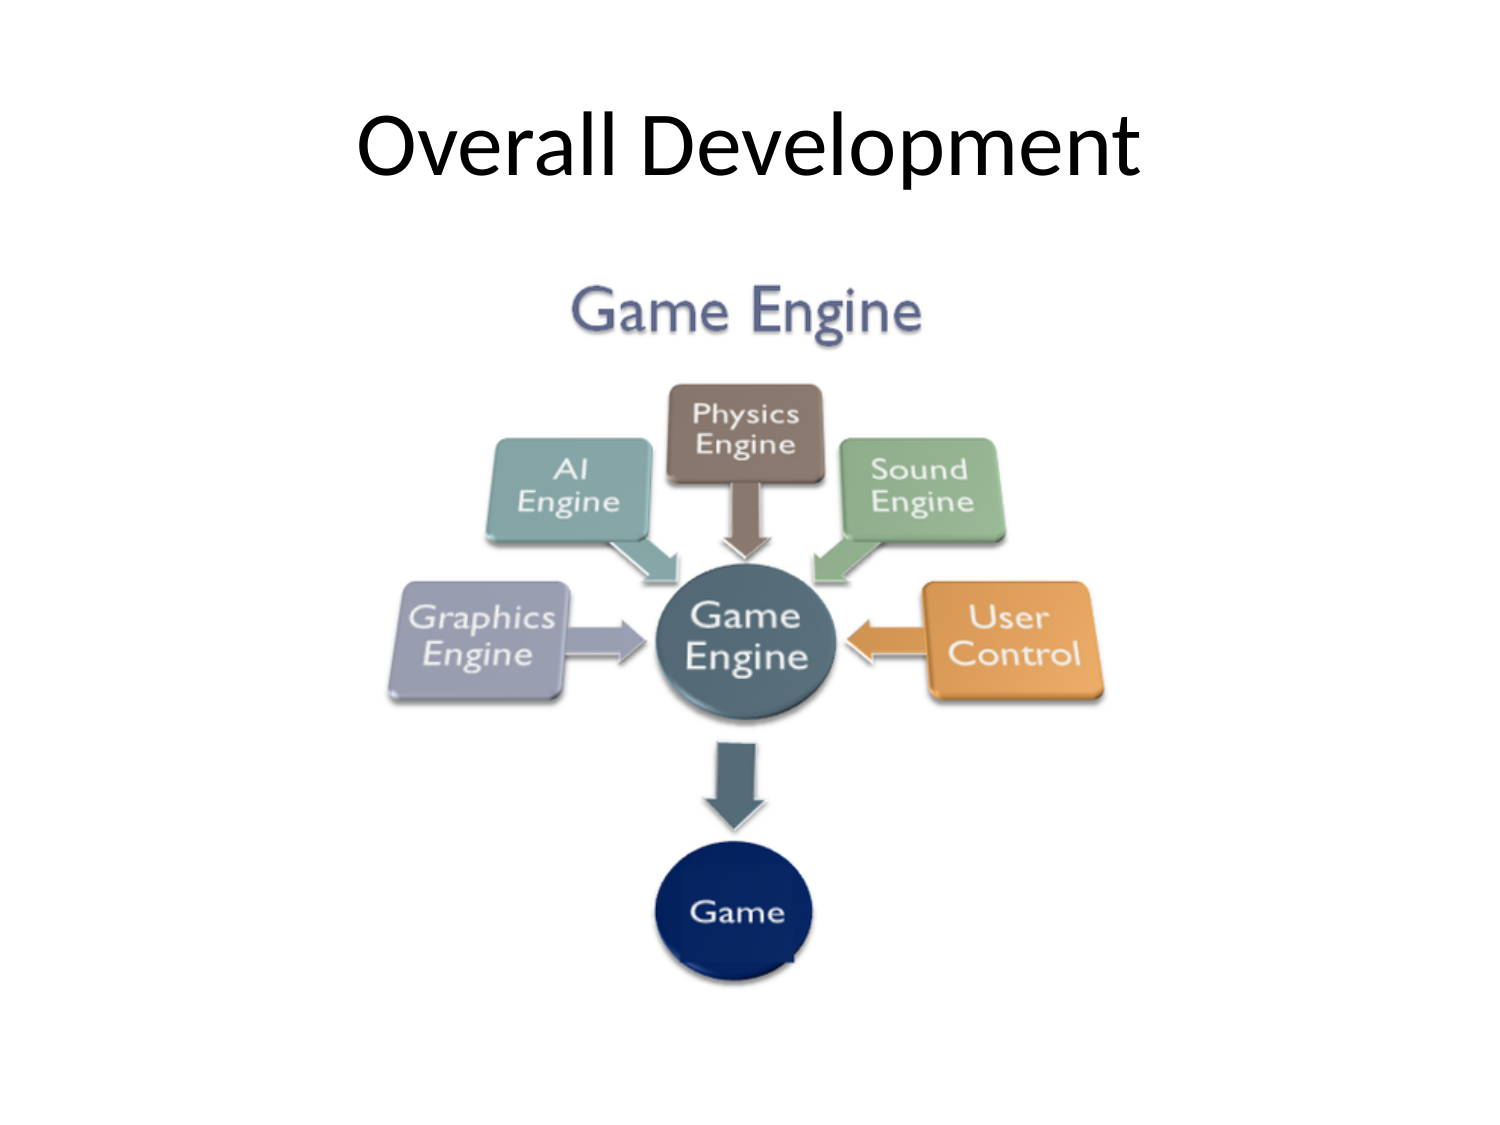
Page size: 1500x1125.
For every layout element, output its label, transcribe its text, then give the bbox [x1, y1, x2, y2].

title Overall Development [74, 44, 1426, 234]
picture [370, 262, 1130, 1006]
